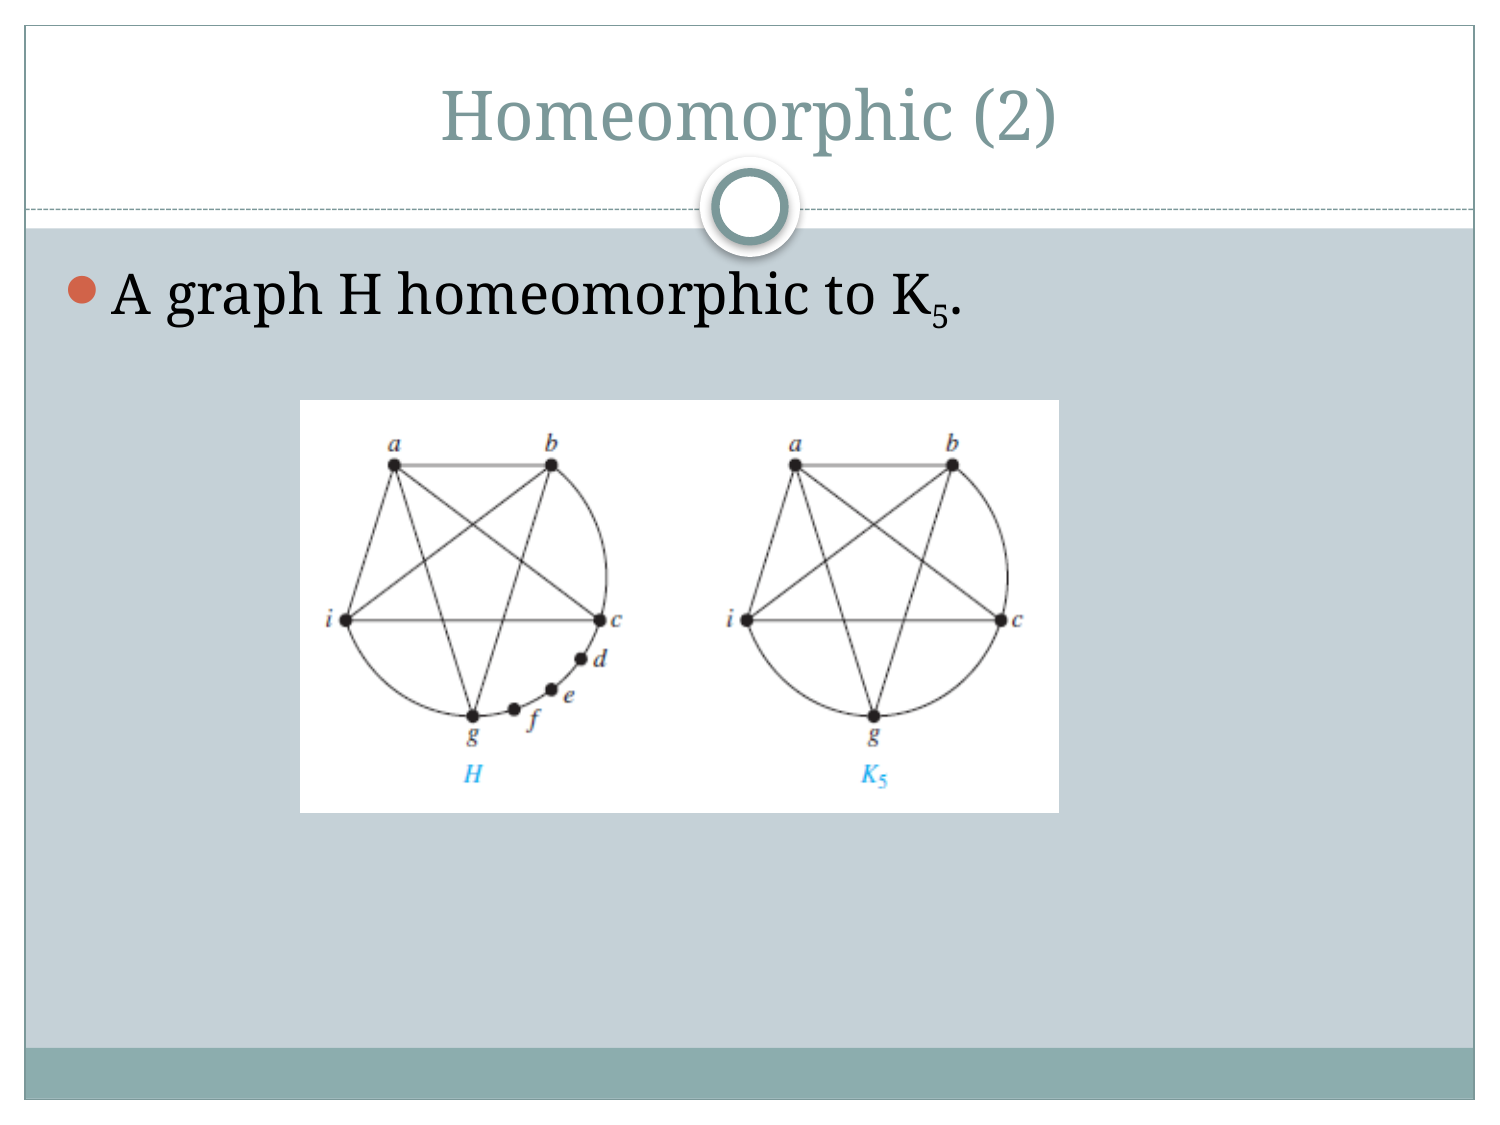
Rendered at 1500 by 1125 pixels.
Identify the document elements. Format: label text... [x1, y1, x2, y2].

title Homeomorphic (2) [49, 37, 1450, 162]
picture [299, 400, 1059, 813]
list A graph H homeomorphic to K5. [49, 250, 1445, 1001]
